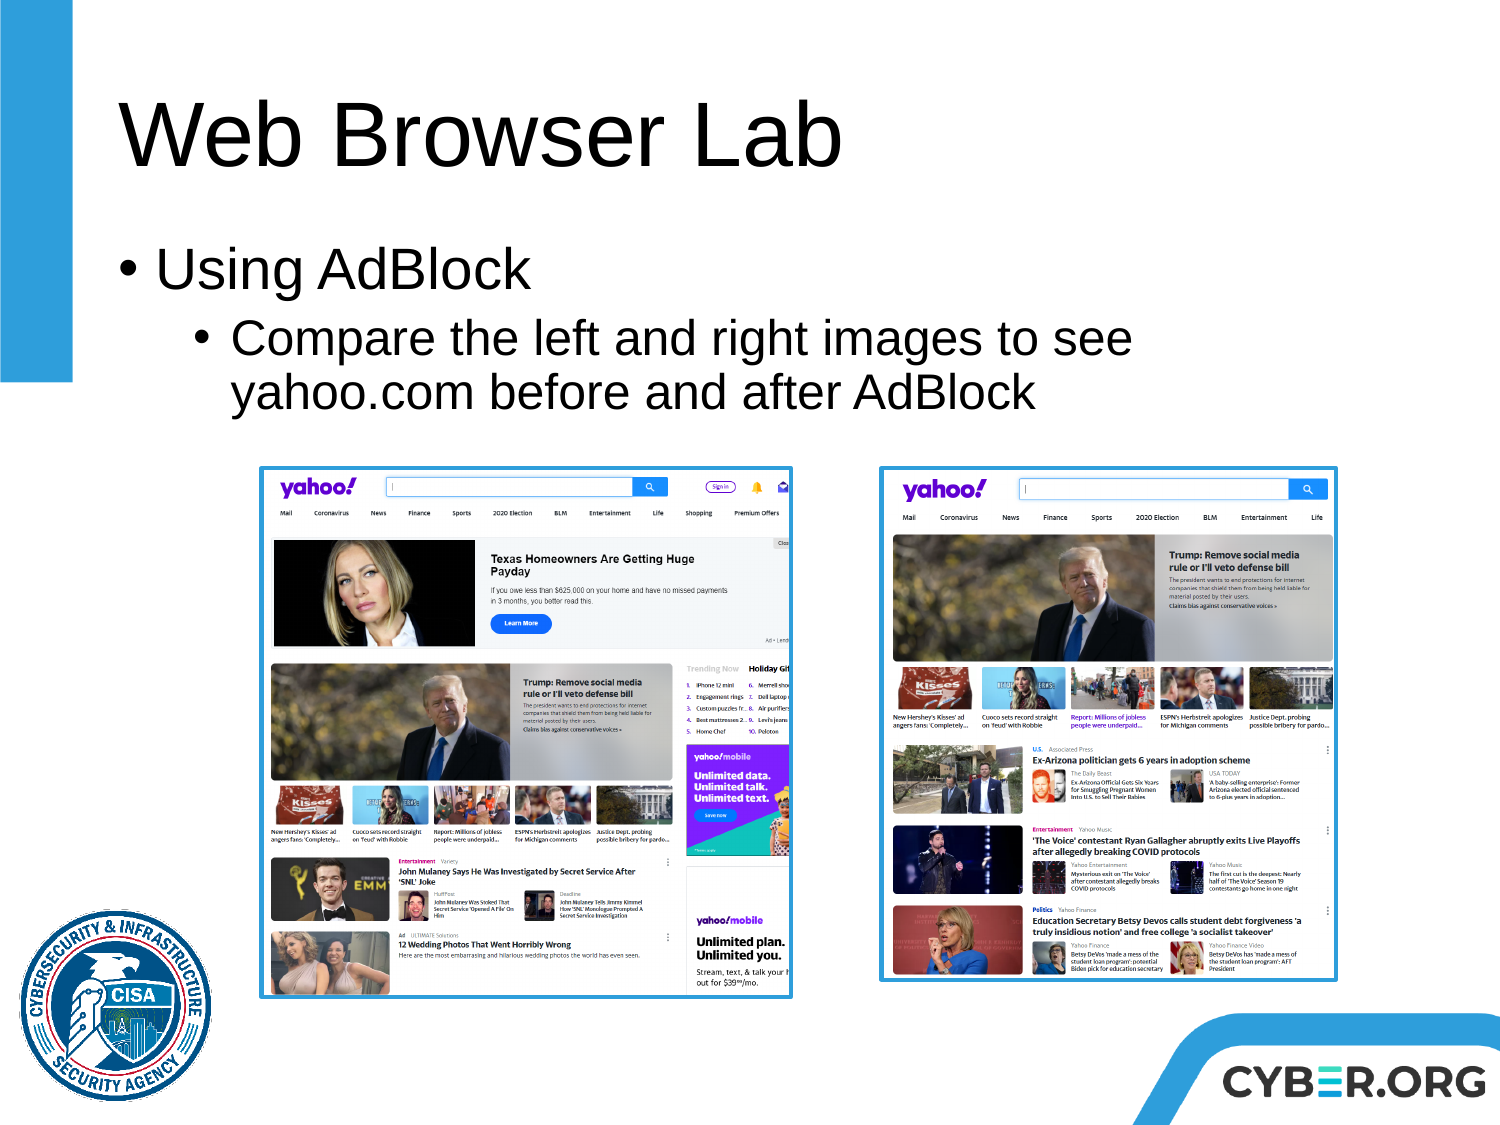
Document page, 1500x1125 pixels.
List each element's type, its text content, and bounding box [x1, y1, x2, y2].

title Web Browser Lab [103, 59, 1397, 214]
picture [0, 0, 1500, 1125]
list Using AdBlock Compare the left and right images to see yahoo.com before and after AdBlock [103, 231, 1397, 1014]
